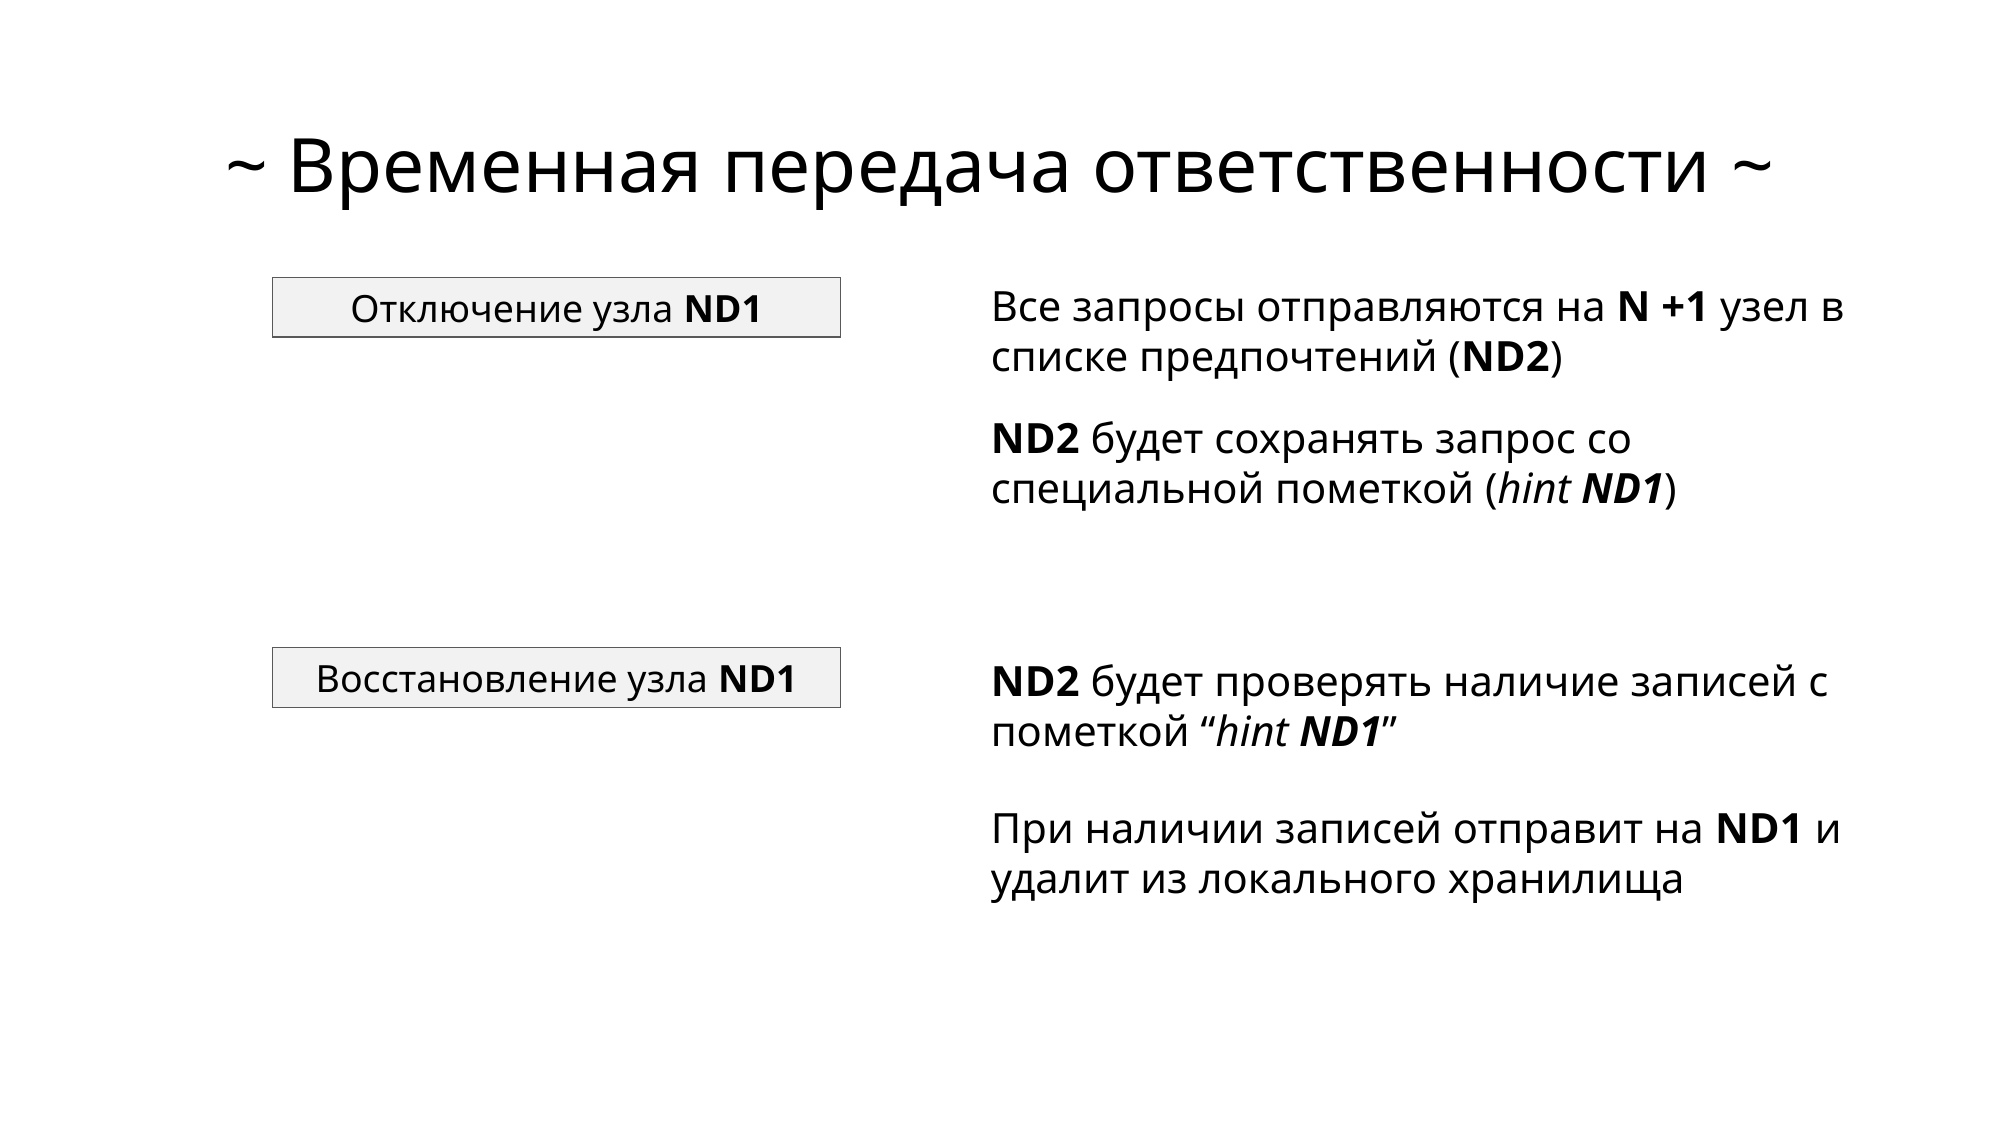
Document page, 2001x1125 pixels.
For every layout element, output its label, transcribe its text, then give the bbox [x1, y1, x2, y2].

text_box Восстановление узла ND1 [272, 647, 841, 708]
title ~ Временная передача ответственности ~ [137, 59, 1863, 278]
text_box Отключение узла ND1 [272, 277, 841, 338]
text_box ND2 будет сохранять запрос со специальной пометкой (hint ND1) [976, 404, 1863, 520]
text_box Все запросы отправляются на N +1 узел в списке предпочтений (ND2) [976, 272, 1863, 387]
text_box При наличии записей отправит на ND1 и удалит из локального хранилища [976, 794, 1863, 910]
text_box ND2 будет проверять наличие записей с пометкой “hint ND1” [976, 647, 1863, 763]
